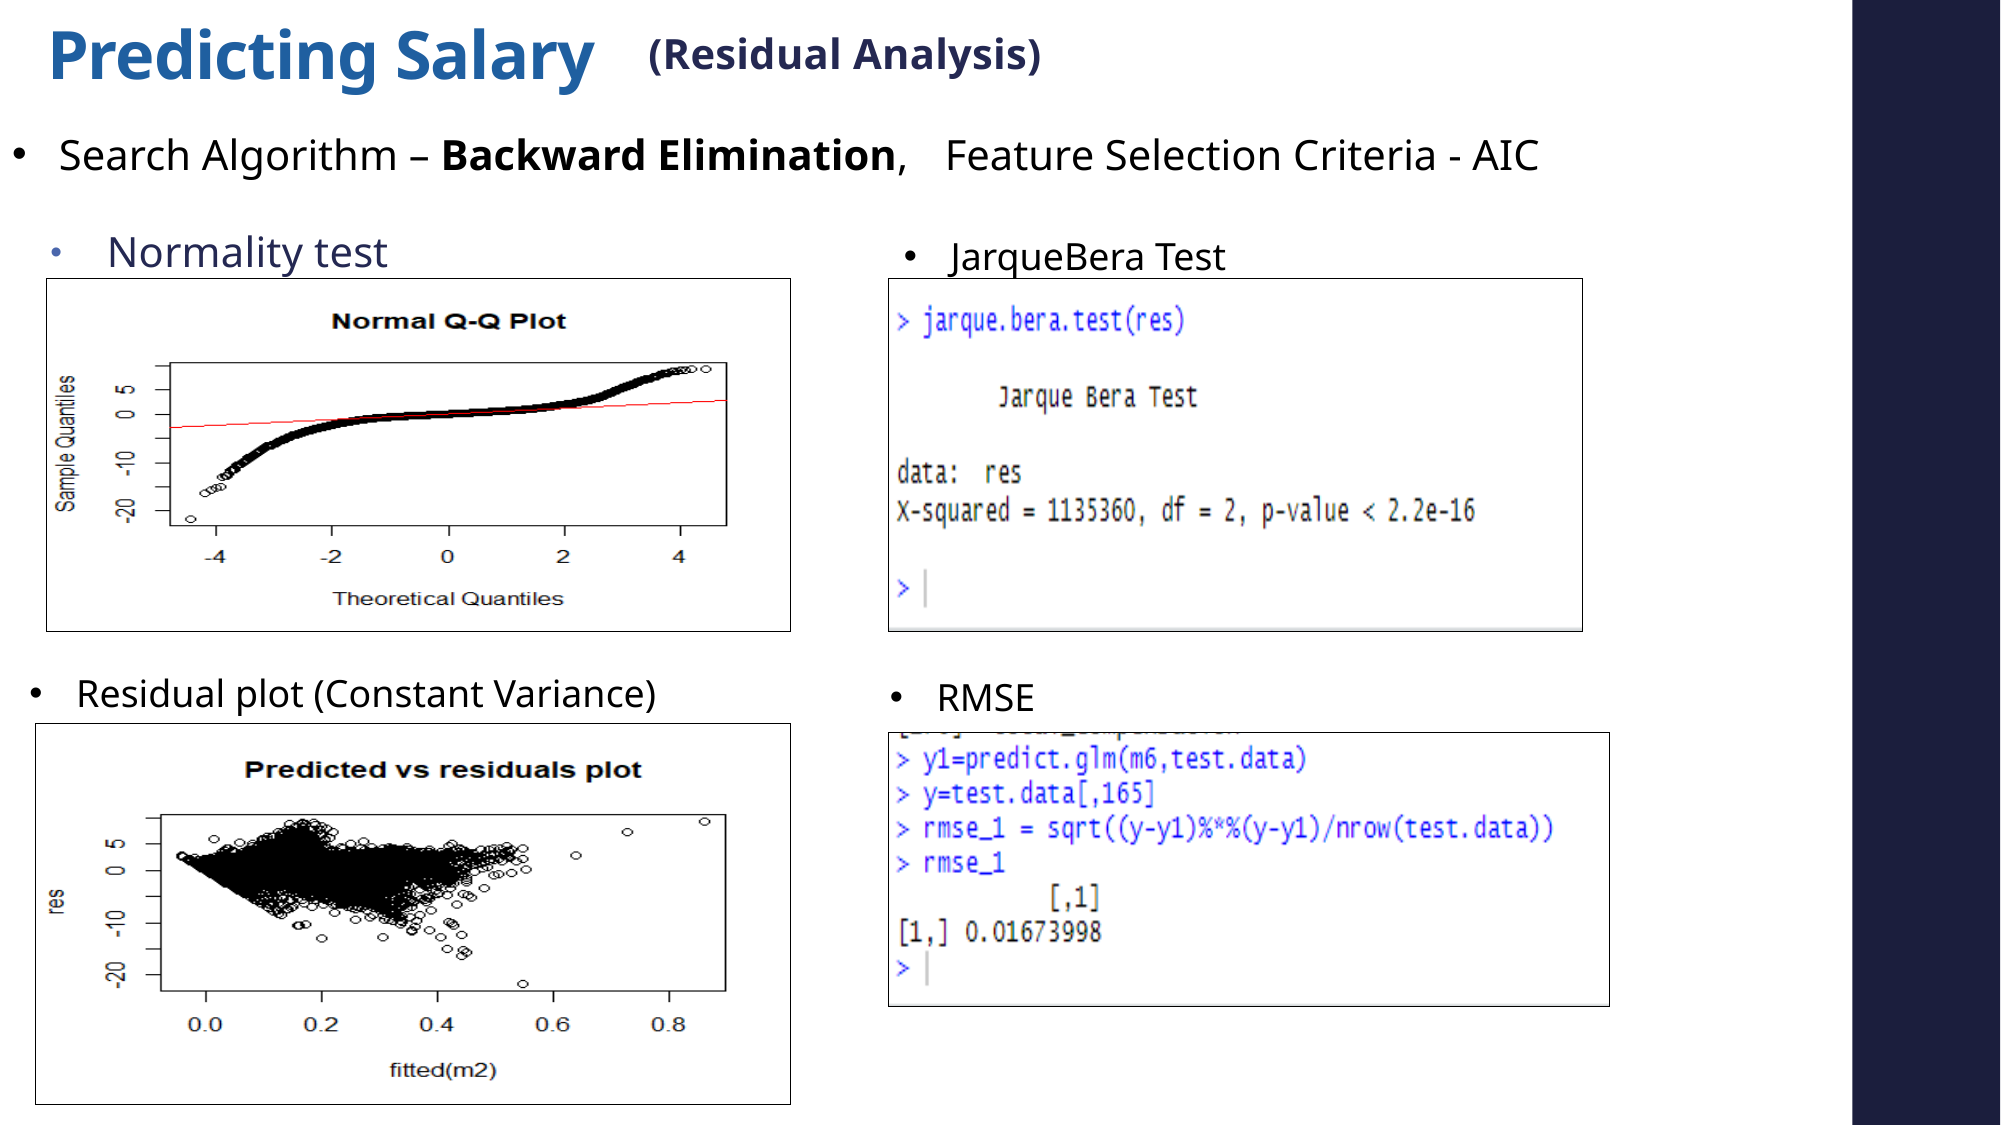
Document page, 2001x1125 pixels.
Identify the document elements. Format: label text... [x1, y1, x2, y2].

title Predicting Salary [32, 0, 1797, 102]
text_box Residual plot (Constant Variance) [14, 662, 781, 723]
list Normality test [35, 211, 711, 337]
text_box Feature Selection Criteria - AIC [919, 121, 2000, 236]
text_box (Residual Analysis) [600, 16, 1336, 87]
picture [888, 732, 1610, 1008]
text_box RMSE [875, 666, 1127, 727]
picture [45, 278, 792, 632]
picture [35, 722, 792, 1105]
text_box Search Algorithm – Backward Elimination, [0, 121, 919, 186]
text_box JarqueBera Test [888, 225, 1263, 275]
picture [888, 278, 1583, 632]
